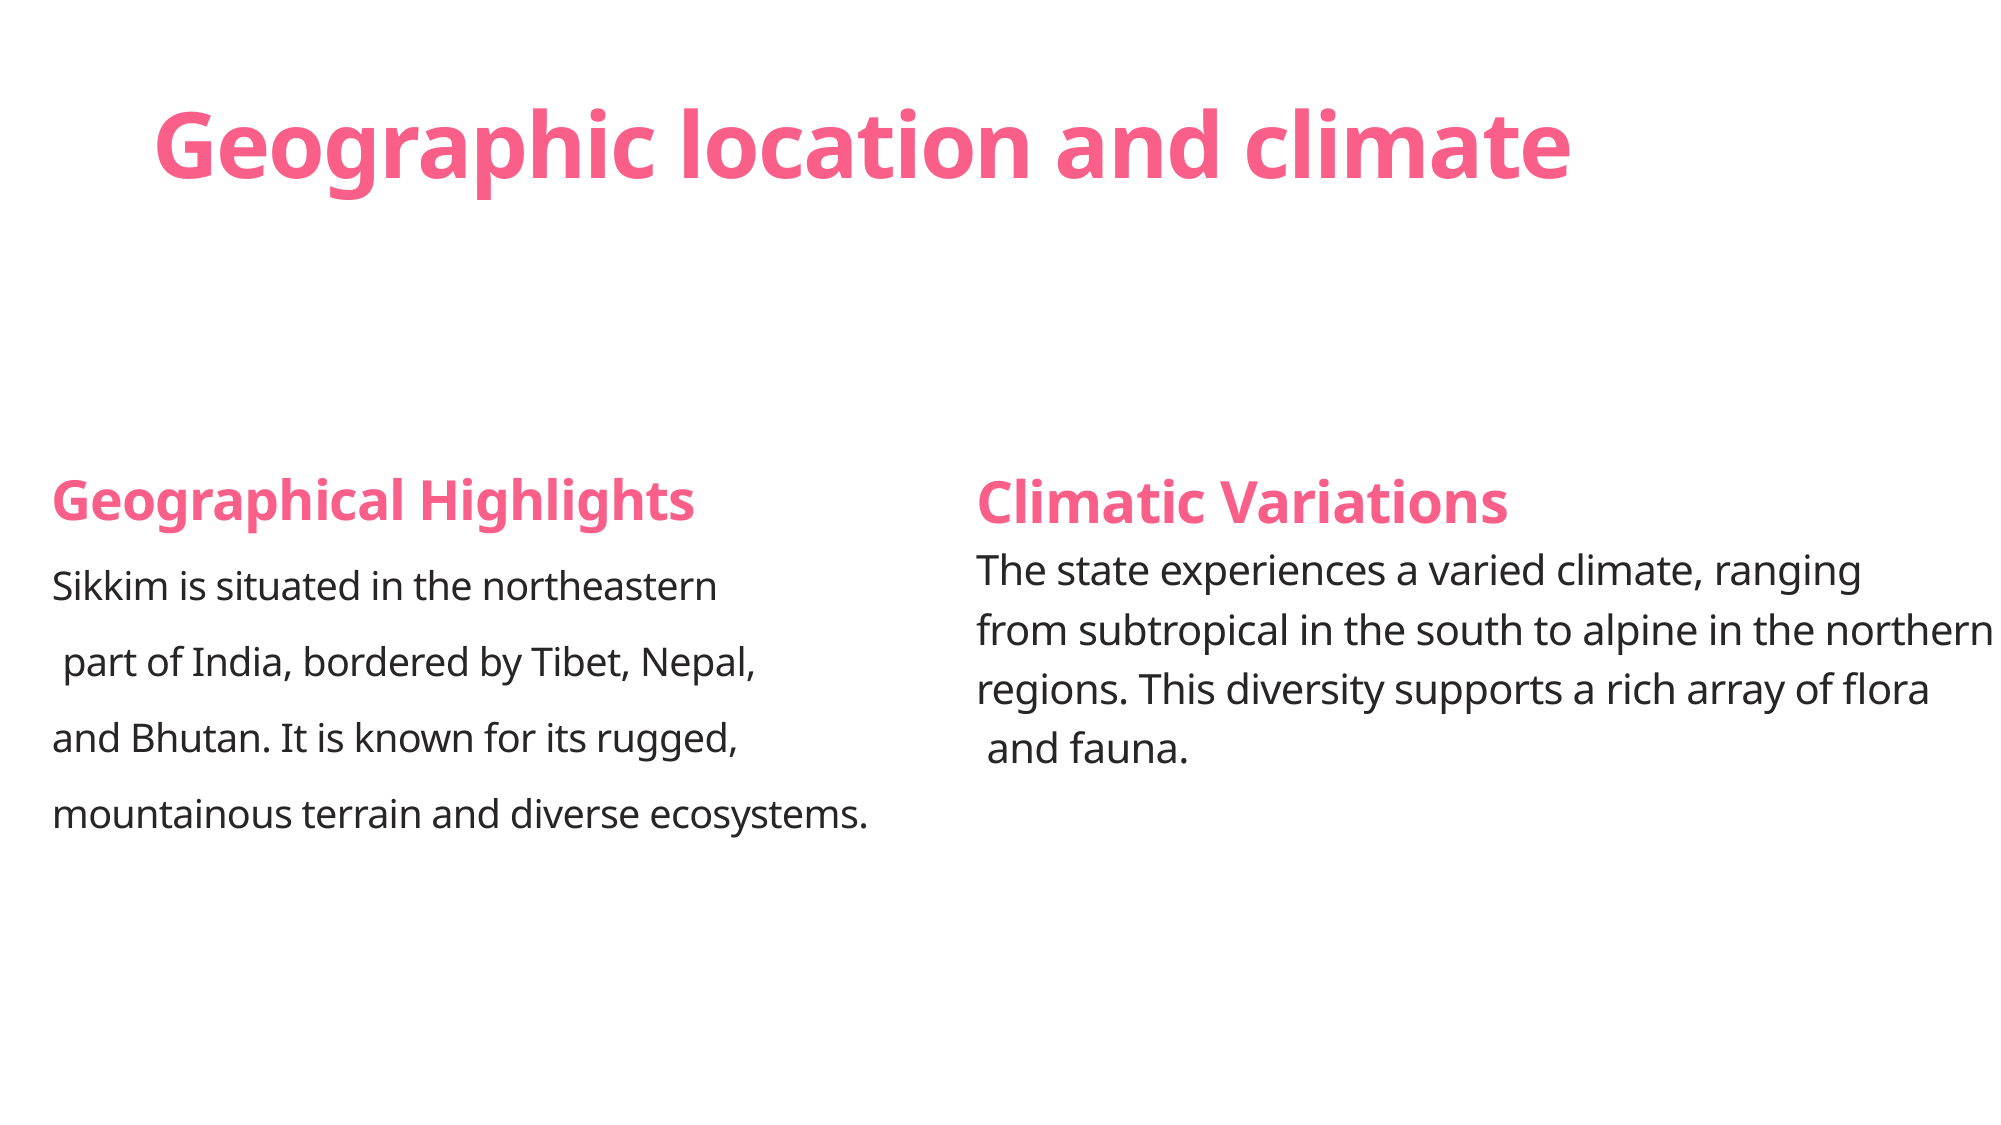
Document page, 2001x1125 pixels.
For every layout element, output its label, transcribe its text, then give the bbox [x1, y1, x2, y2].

text_box Climatic Variations The state experiences a varied climate, ranging from subtropical in the south to alpine in the northern regions. This diversity supports a rich array of flora and fauna. [961, 468, 2000, 825]
title Geographic location and climate [137, 95, 1863, 313]
list Geographical Highlights Sikkim is situated in the northeastern part of India, bordered by Tibet, Nepal, and Bhutan. It is known for its rugged, mountainous terrain and diverse ecosystems. [36, 468, 900, 885]
